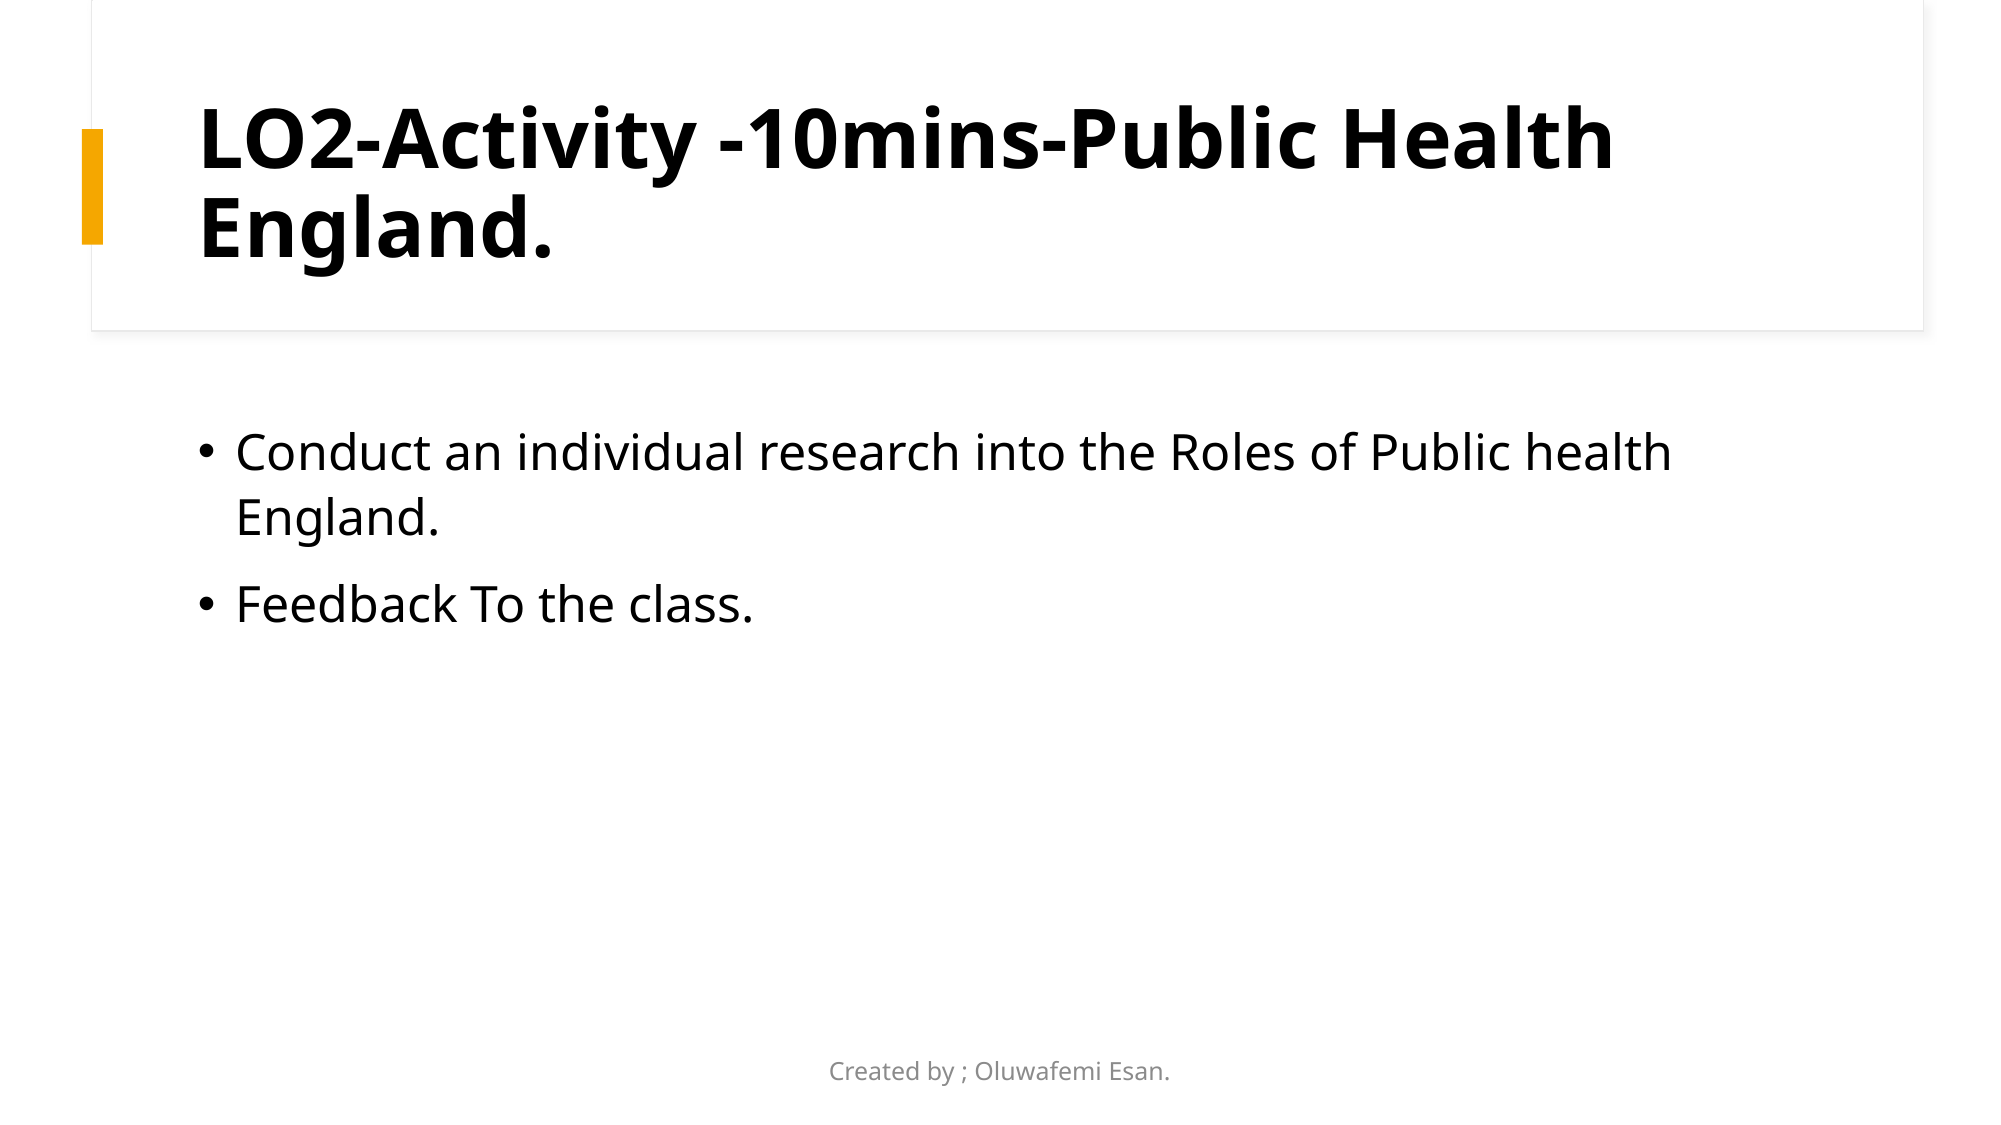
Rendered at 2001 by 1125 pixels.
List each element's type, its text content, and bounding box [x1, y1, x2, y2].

footer Created by ; Oluwafemi Esan. [662, 1042, 1338, 1103]
list Conduct an individual research into the Roles of Public health England. Feedback To the class. [183, 406, 1851, 1013]
title LO2-Activity -10mins-Public Health England. [183, 90, 1851, 284]
